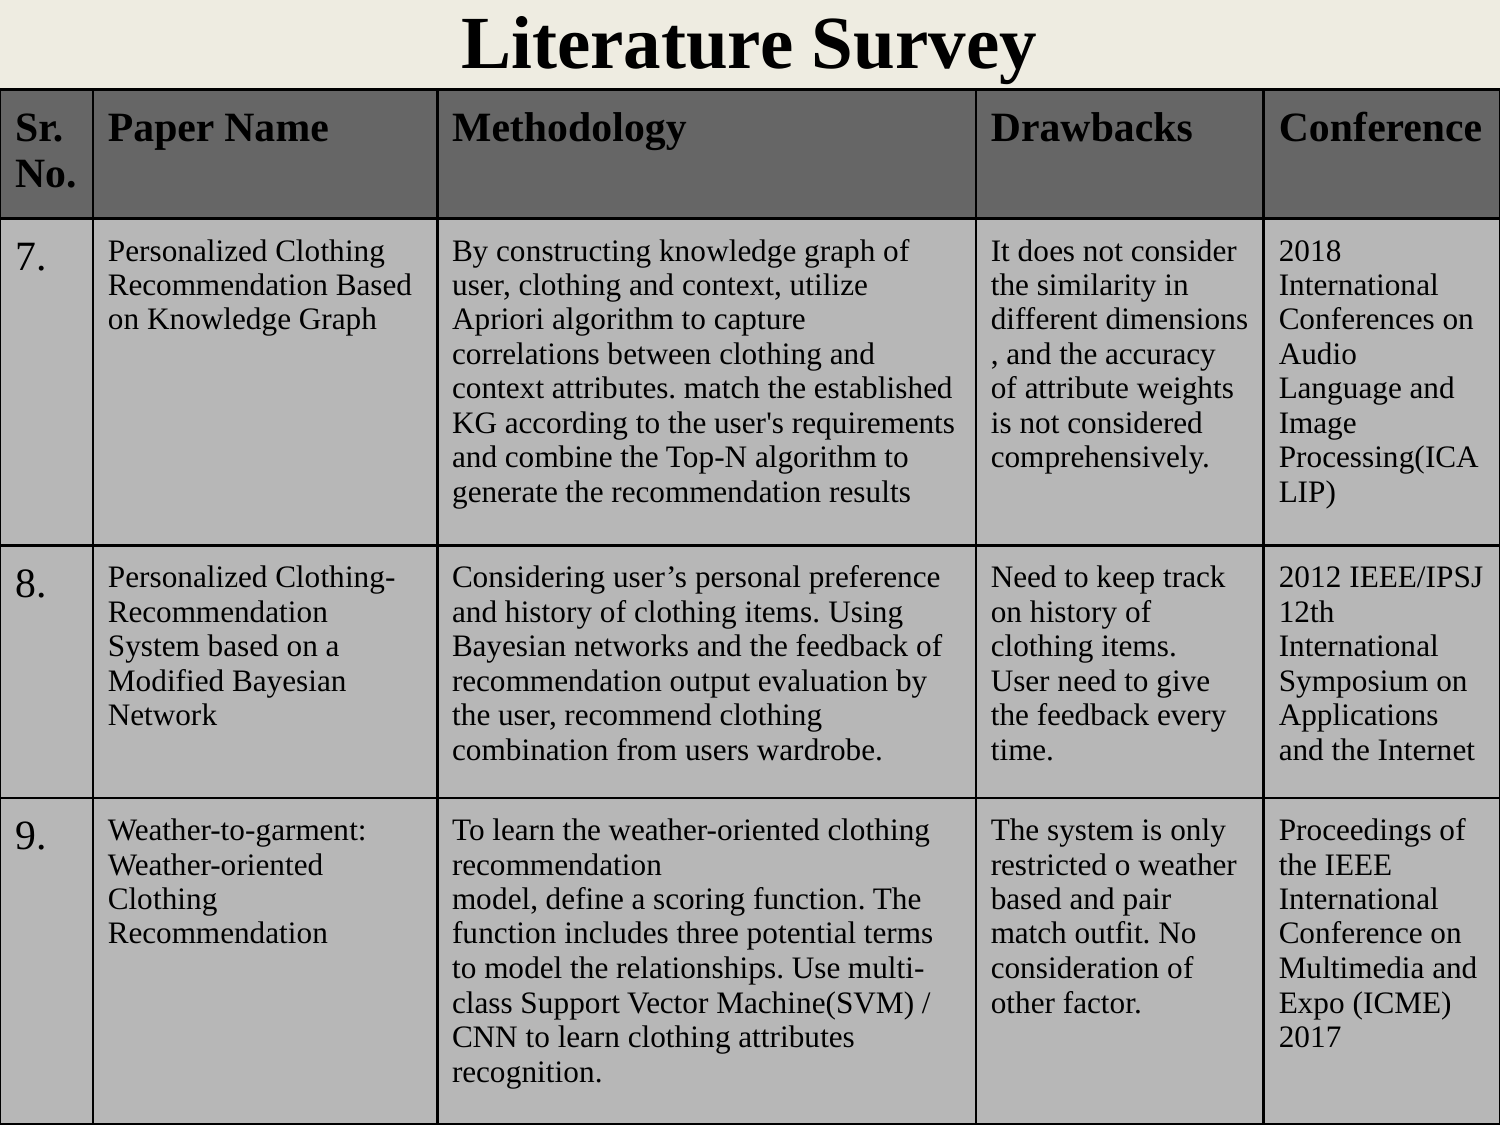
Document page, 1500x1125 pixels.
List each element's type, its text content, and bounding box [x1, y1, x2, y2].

table_header Sr. No. [1, 91, 92, 217]
table_cell 7. [1, 220, 92, 544]
table_cell Personalized Clothing Recommendation Based on Knowledge Graph [94, 220, 436, 544]
table_cell The system is only restricted o weather based and pair match outfit. No consideration of other factor. [977, 799, 1262, 1123]
table_cell Proceedings of the IEEE International Conference on Multimedia and Expo (ICME) 2017 [1265, 799, 1499, 1123]
table_header Conference [1265, 91, 1499, 217]
title Literature Survey [75, 0, 1424, 88]
table_cell To learn the weather-oriented clothing recommendation model, define a scoring function. The function includes three potential terms to model the relationships. Use multi-class Support Vector Machine(SVM) / CNN to learn clothing attributes recognition. [439, 799, 975, 1123]
table_cell 2012 IEEE/IPSJ 12th International Symposium on Applications and the Internet [1265, 547, 1499, 797]
table_cell Weather-to-garment: Weather-oriented Clothing Recommendation [94, 799, 436, 1123]
table_cell 2018 International Conferences on Audio Language and Image Processing(ICALIP) [1265, 220, 1499, 544]
table_cell Considering user’s personal preference and history of clothing items. Using Bayesian networks and the feedback of recommendation output evaluation by the user, recommend clothing combination from users wardrobe. [439, 547, 975, 797]
table_header Paper Name [94, 91, 436, 217]
table_header Methodology [439, 91, 975, 217]
table_cell Need to keep track on history of clothing items. User need to give the feedback every time. [977, 547, 1262, 797]
table_cell It does not consider the similarity in different dimensions , and the accuracy of attribute weights is not considered comprehensively. [977, 220, 1262, 544]
table_cell 8. [1, 547, 92, 797]
table_cell Personalized Clothing-Recommendation System based on a Modified Bayesian Network [94, 547, 436, 797]
table_header Drawbacks [977, 91, 1262, 217]
table_cell By constructing knowledge graph of user, clothing and context, utilize Apriori algorithm to capture correlations between clothing and context attributes. match the established KG according to the user's requirements and combine the Top-N algorithm to generate the recommendation results [439, 220, 975, 544]
table_cell 9. [1, 799, 92, 1123]
